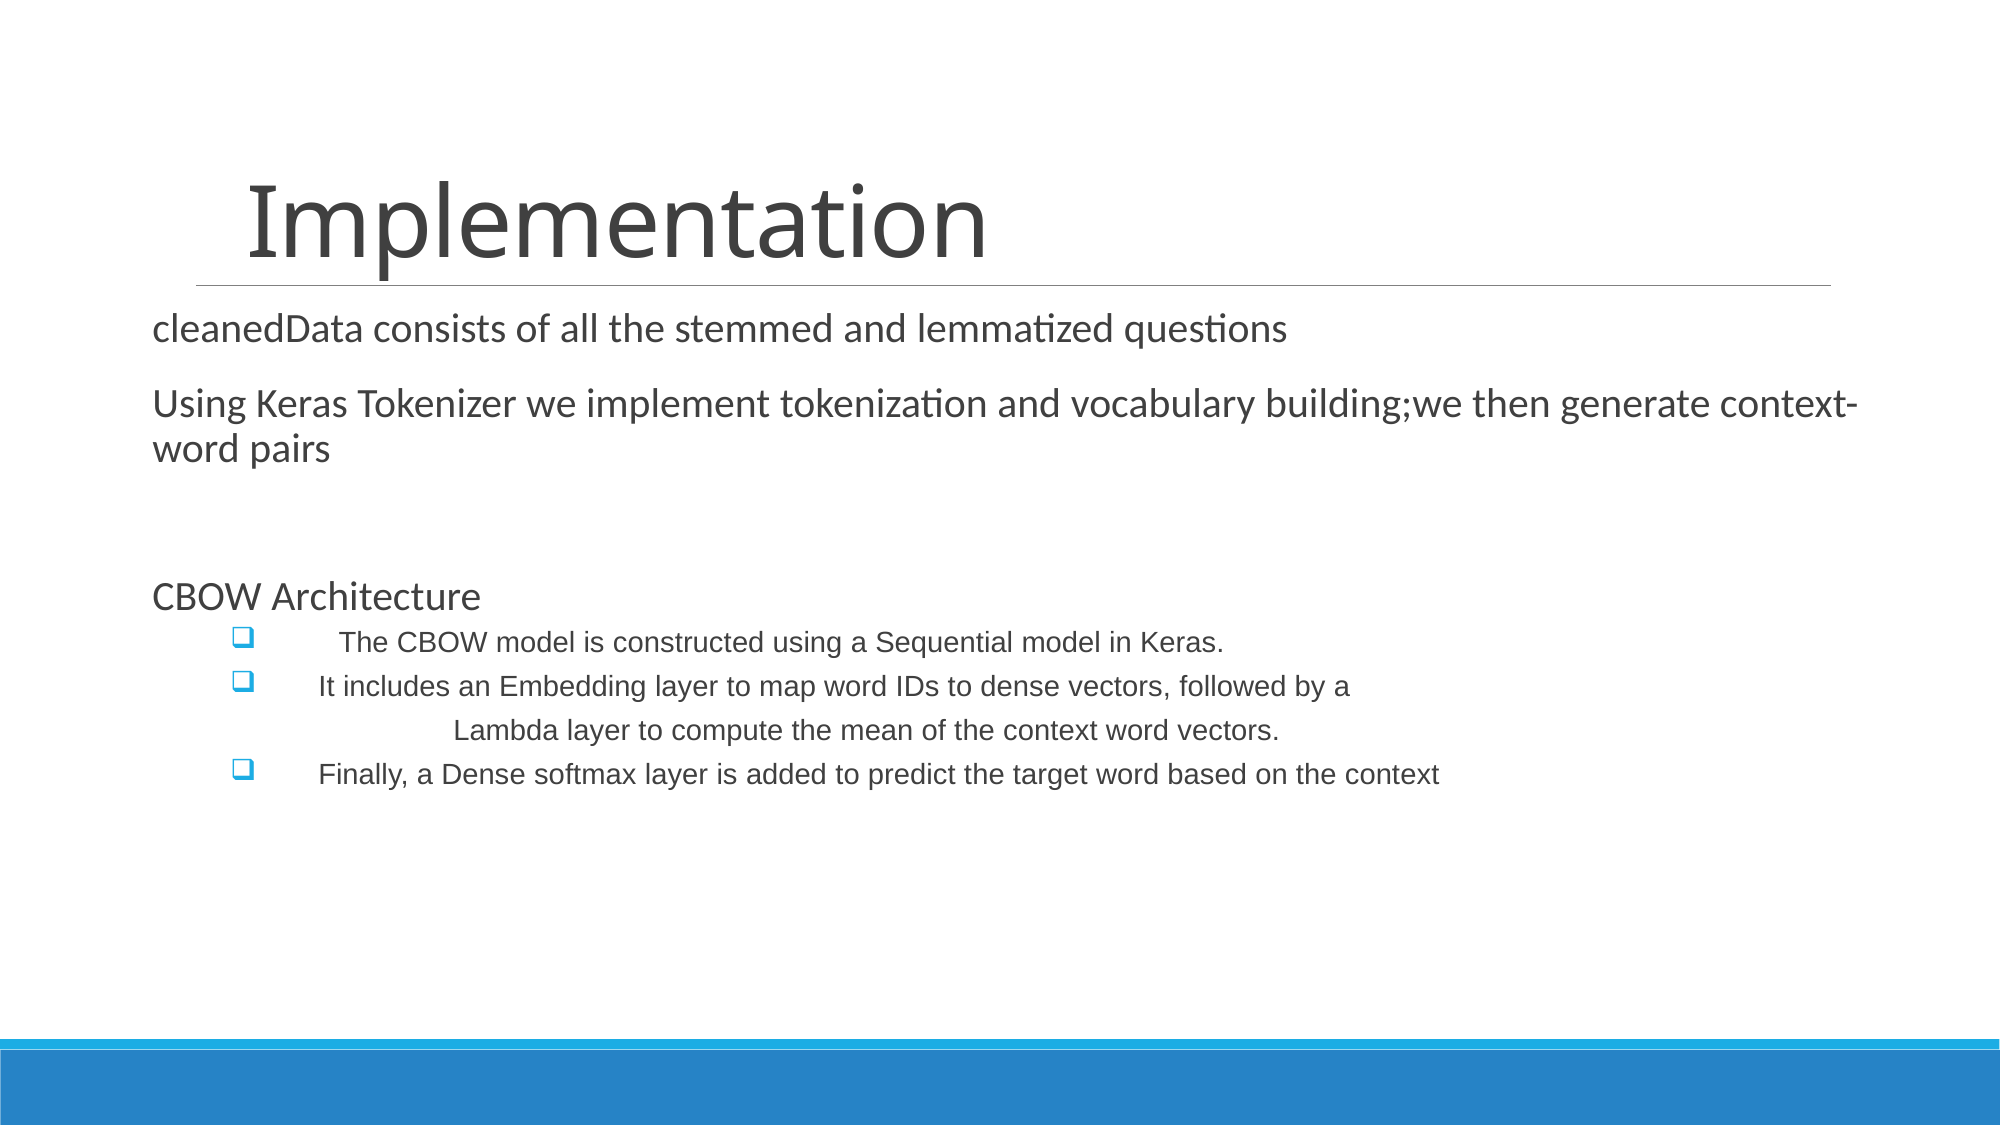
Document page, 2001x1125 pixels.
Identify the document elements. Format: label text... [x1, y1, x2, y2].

title Implementation [180, 47, 1830, 285]
list cleanedData consists of all the stemmed and lemmatized questions Using Keras Tokenizer we implement tokenization and vocabulary building;we then generate context-word pairs CBOW Architecture The CBOW model is constructed using a Sequential model in Keras. It includes an Embedding layer to map word IDs to dense vectors, followed by a Lambda layer to compute the mean of the context word vectors. Finally, a Dense softmax layer is added to predict the target word based on the context [137, 299, 1928, 1014]
